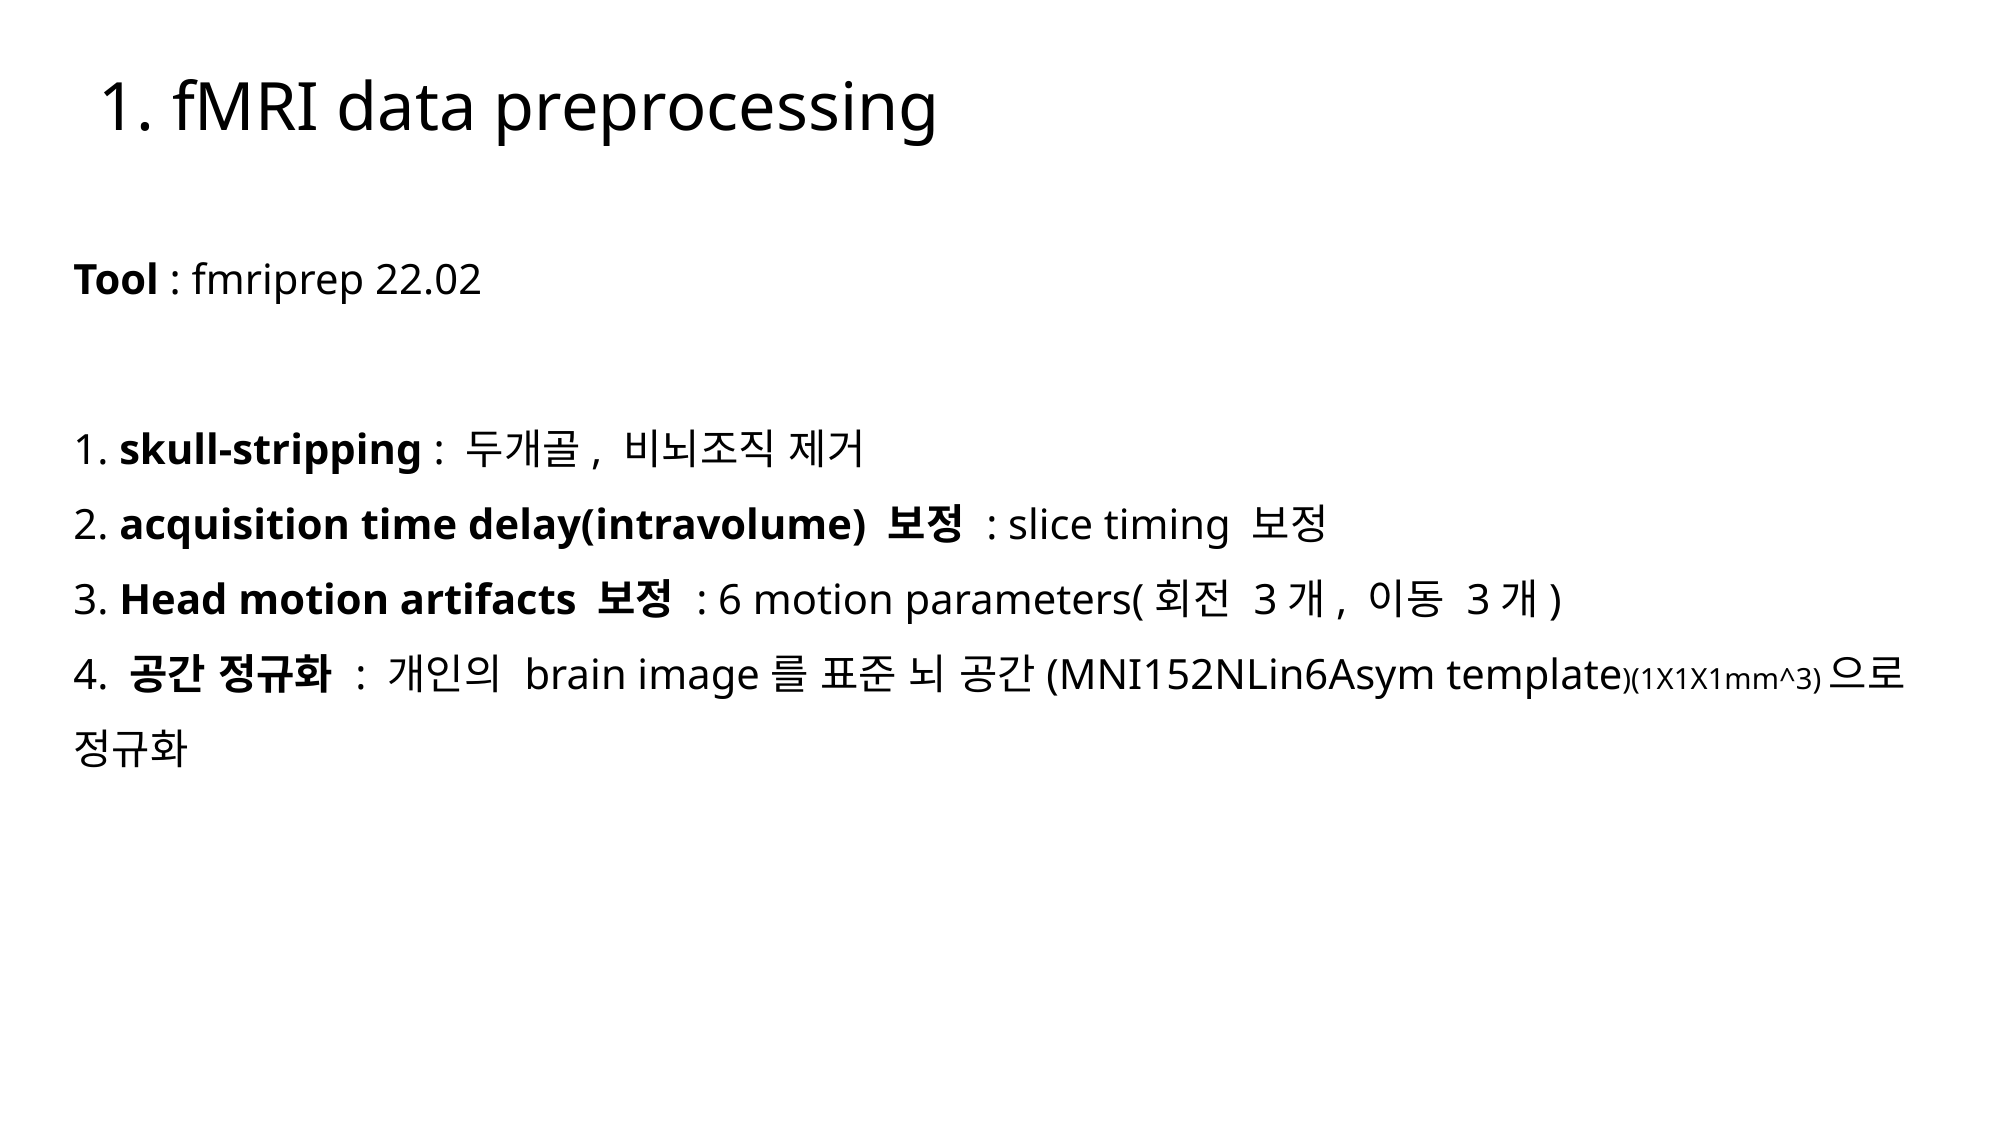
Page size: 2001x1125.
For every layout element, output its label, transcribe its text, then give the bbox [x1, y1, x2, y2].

text_box Tool : fmriprep 22.02 [58, 245, 578, 361]
text_box 1. skull-stripping : 두개골, 비뇌조직 제거 2. acquisition time delay(intravolume) 보정 : slice timing 보정 3. Head motion artifacts 보정 : 6 motion parameters(회전 3개, 이동 3개) 4. 공간 정규화 : 개인의 brain image를 표준 뇌 공간(MNI152NLin6Asym template)(1X1X1mm^3)으로 정규화 [58, 390, 2000, 781]
title 1. fMRI data preprocessing [83, 0, 1809, 218]
